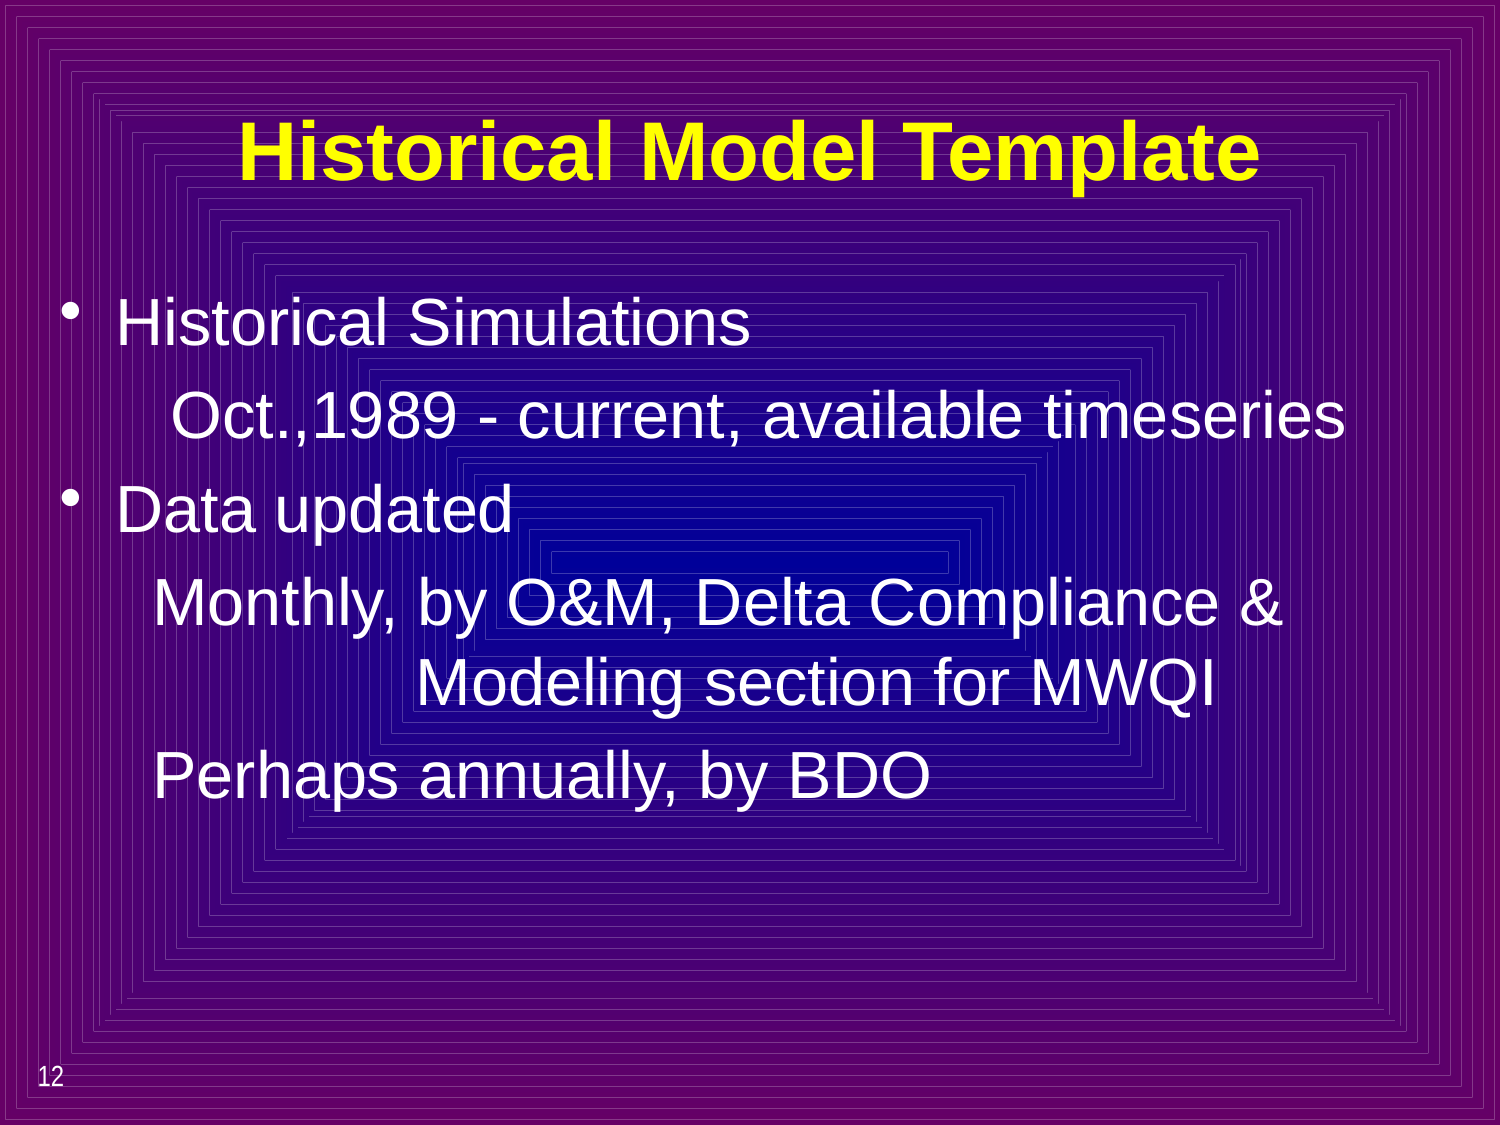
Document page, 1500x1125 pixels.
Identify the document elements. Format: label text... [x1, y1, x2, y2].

list Historical Simulations Oct.,1989 - current, available timeseries Data updated Monthly, by O&M, Delta Compliance & Modeling section for MWQI Perhaps annually, by BDO [44, 271, 1449, 1006]
slide_number 12 [22, 1049, 336, 1125]
title Historical Model Template [112, 52, 1388, 241]
